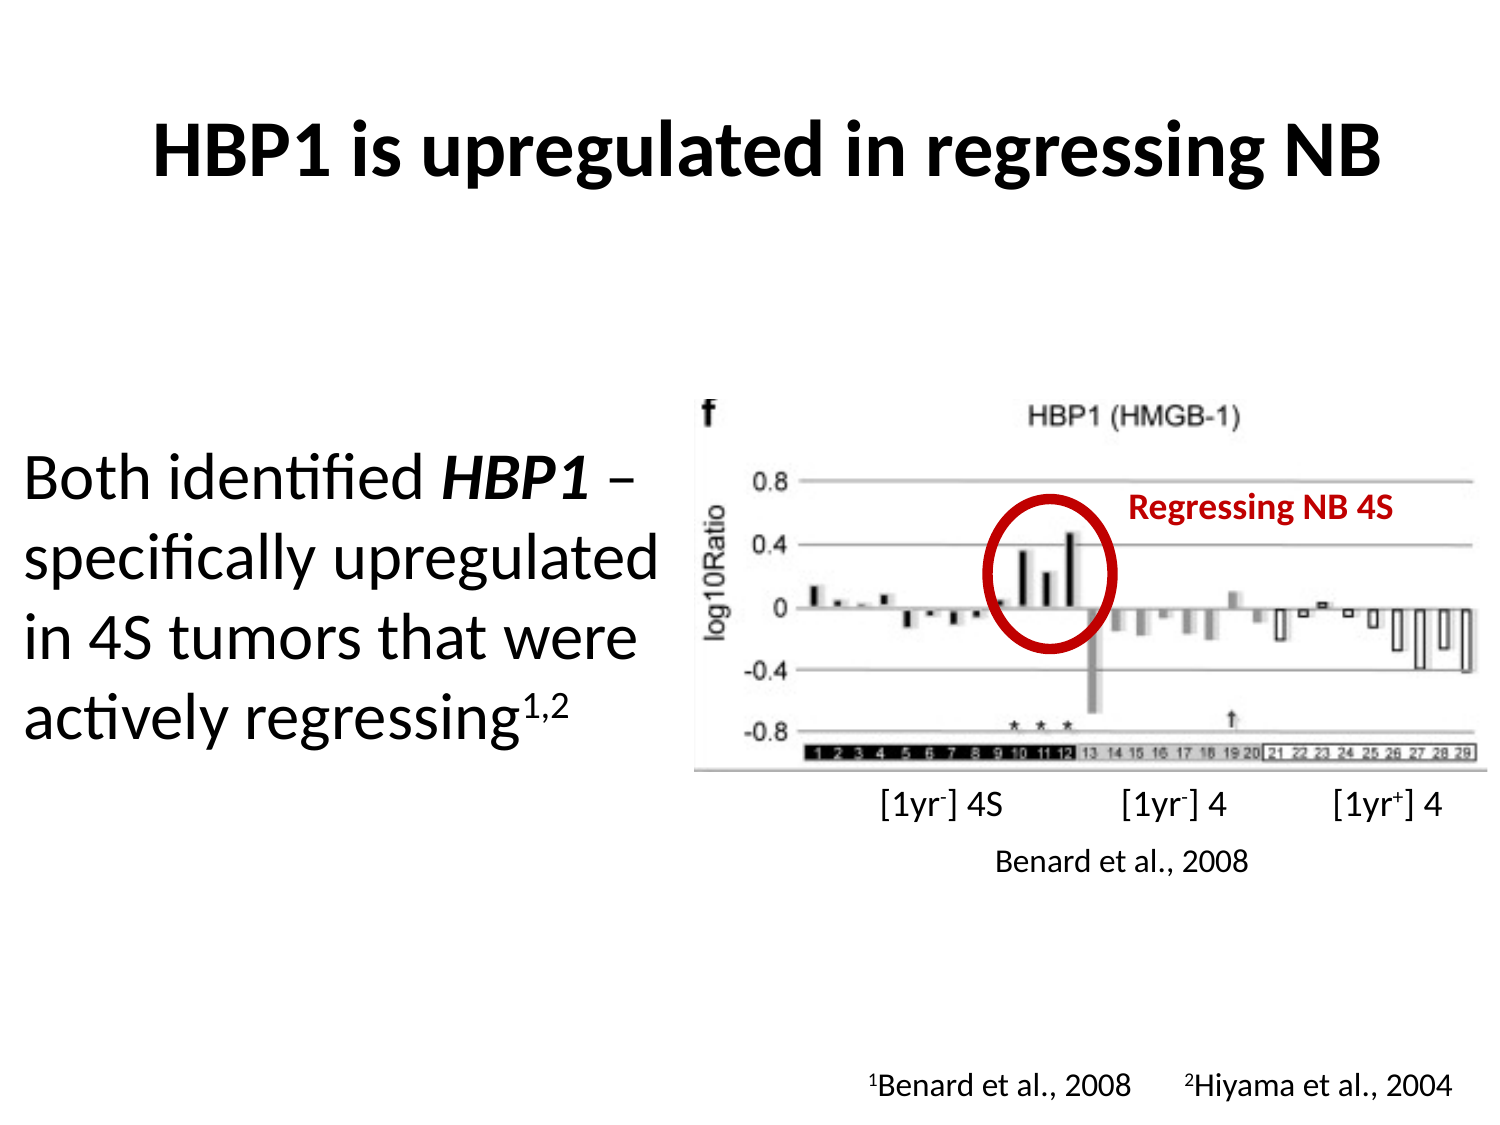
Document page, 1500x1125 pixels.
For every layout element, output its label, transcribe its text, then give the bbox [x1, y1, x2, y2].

text_box [1yr-] 4S [864, 779, 1019, 832]
list Both identified HBP1 – specifically upregulated in 4S tumors that were actively regressing1,2 [8, 425, 678, 788]
text_box [1yr+] 4 [1317, 779, 1458, 832]
title HBP1 is upregulated in regressing NB [93, 50, 1444, 238]
text_box [1yr-] 4 [1106, 779, 1242, 831]
text_box Benard et al., 2008 [980, 831, 1265, 887]
text_box 1Benard et al., 2008 2Hiyama et al., 2004 [853, 1056, 1469, 1111]
picture [693, 399, 1488, 772]
